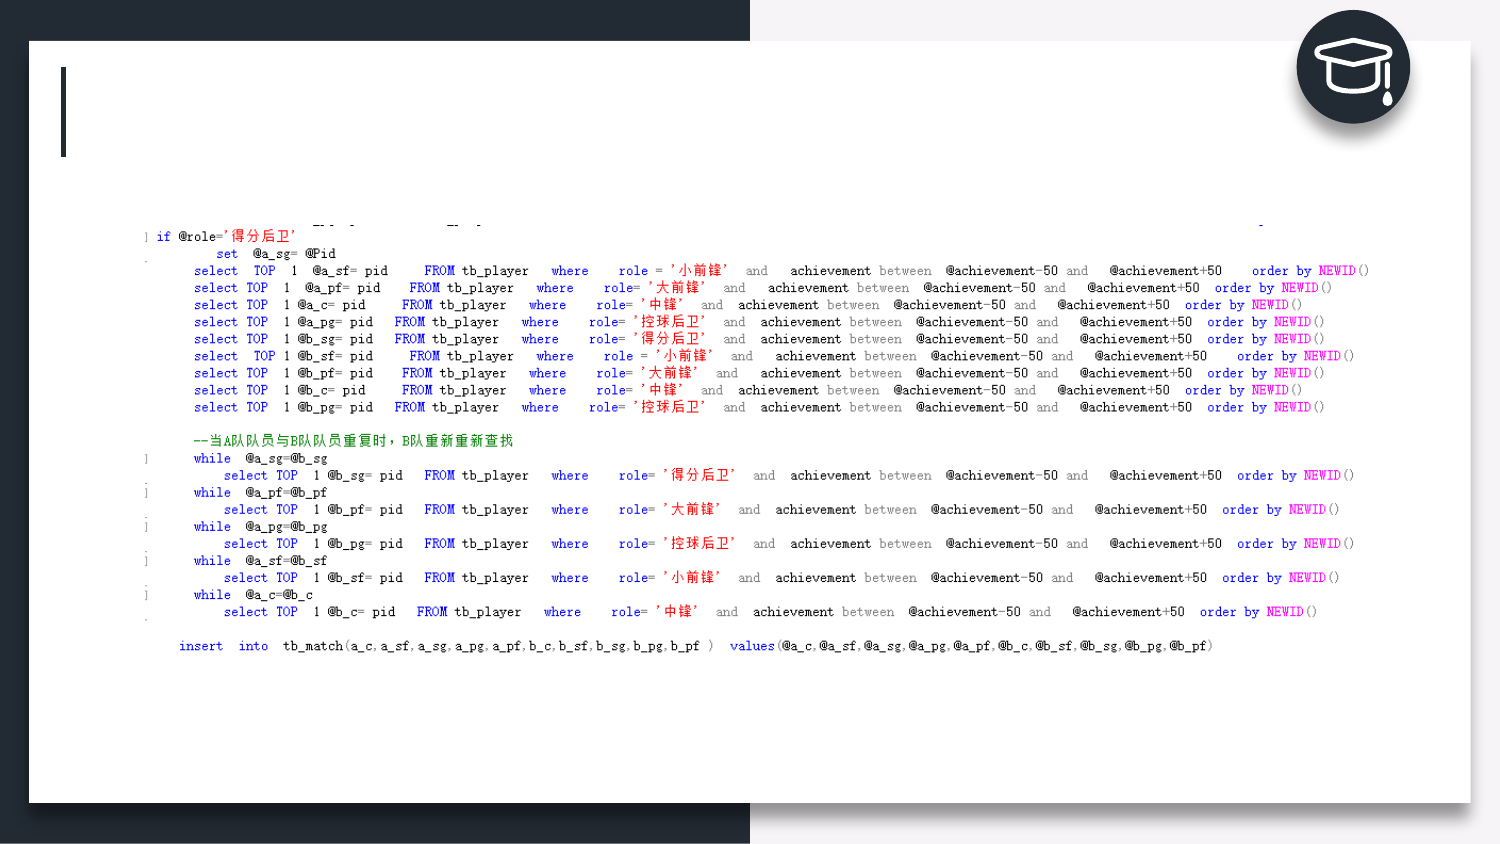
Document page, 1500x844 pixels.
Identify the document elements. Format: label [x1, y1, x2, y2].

picture [145, 225, 1419, 678]
